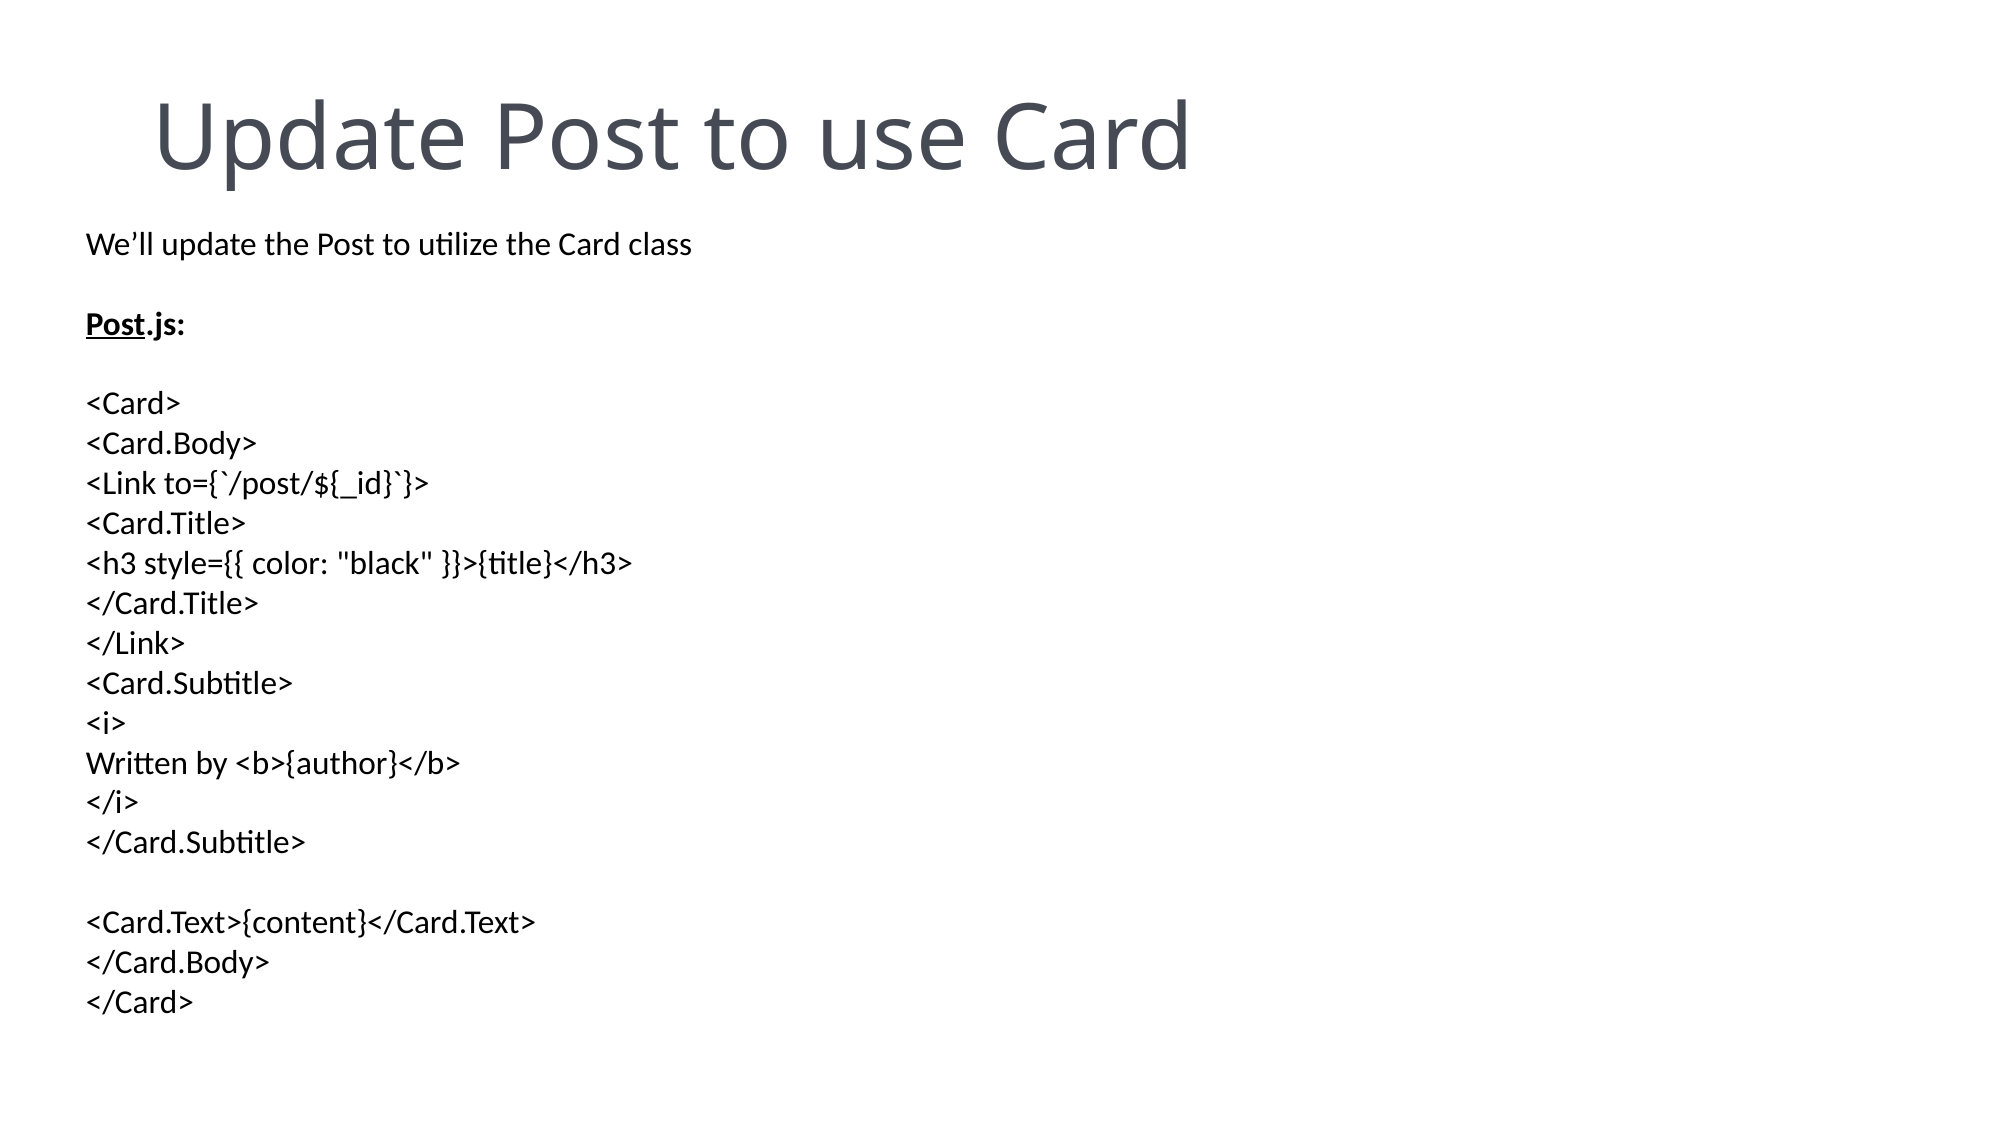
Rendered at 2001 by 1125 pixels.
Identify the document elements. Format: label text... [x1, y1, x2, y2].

text_box We’ll update the Post to utilize the Card class Post.js: <Card> <Card.Body> <Link to={`/post/${_id}`}> <Card.Title> <h3 style={{ color: "black" }}>{title}</h3> </Card.Title> </Link> <Card.Subtitle> <i> Written by <b>{author}</b> </i> </Card.Subtitle> <Card.Text>{content}</Card.Text> </Card.Body> </Card> [71, 214, 1916, 1028]
title Update Post to use Card [137, 59, 1863, 214]
